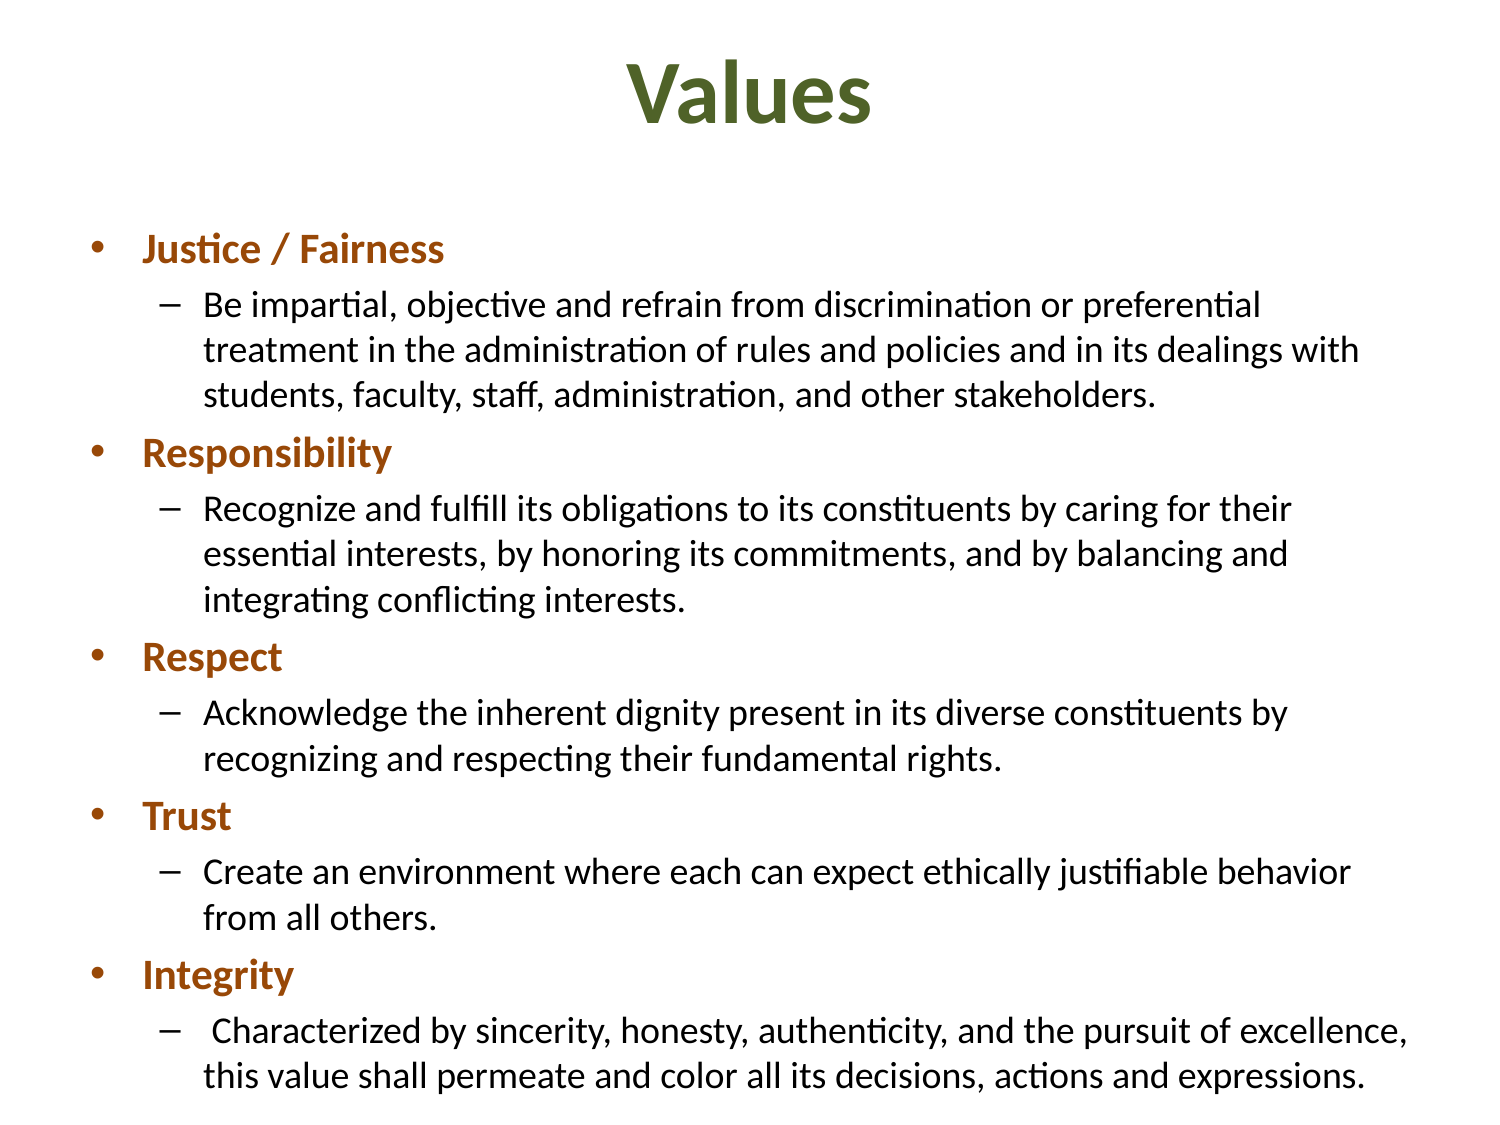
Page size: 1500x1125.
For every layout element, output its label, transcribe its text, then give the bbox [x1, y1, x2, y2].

list Justice / Fairness Be impartial, objective and refrain from discrimination or preferential treatment in the administration of rules and policies and in its dealings with students, faculty, staff, administration, and other stakeholders. Responsibility Recognize and fulfill its obligations to its constituents by caring for their essential interests, by honoring its commitments, and by balancing and integrating conflicting interests. Respect Acknowledge the inherent dignity present in its diverse constituents by recognizing and respecting their fundamental rights. Trust Create an environment where each can expect ethically justifiable behavior from all others. Integrity Characterized by sincerity, honesty, authenticity, and the pursuit of excellence, this value shall permeate and color all its decisions, actions and expressions. [75, 212, 1425, 1125]
title Values [75, 24, 1425, 150]
